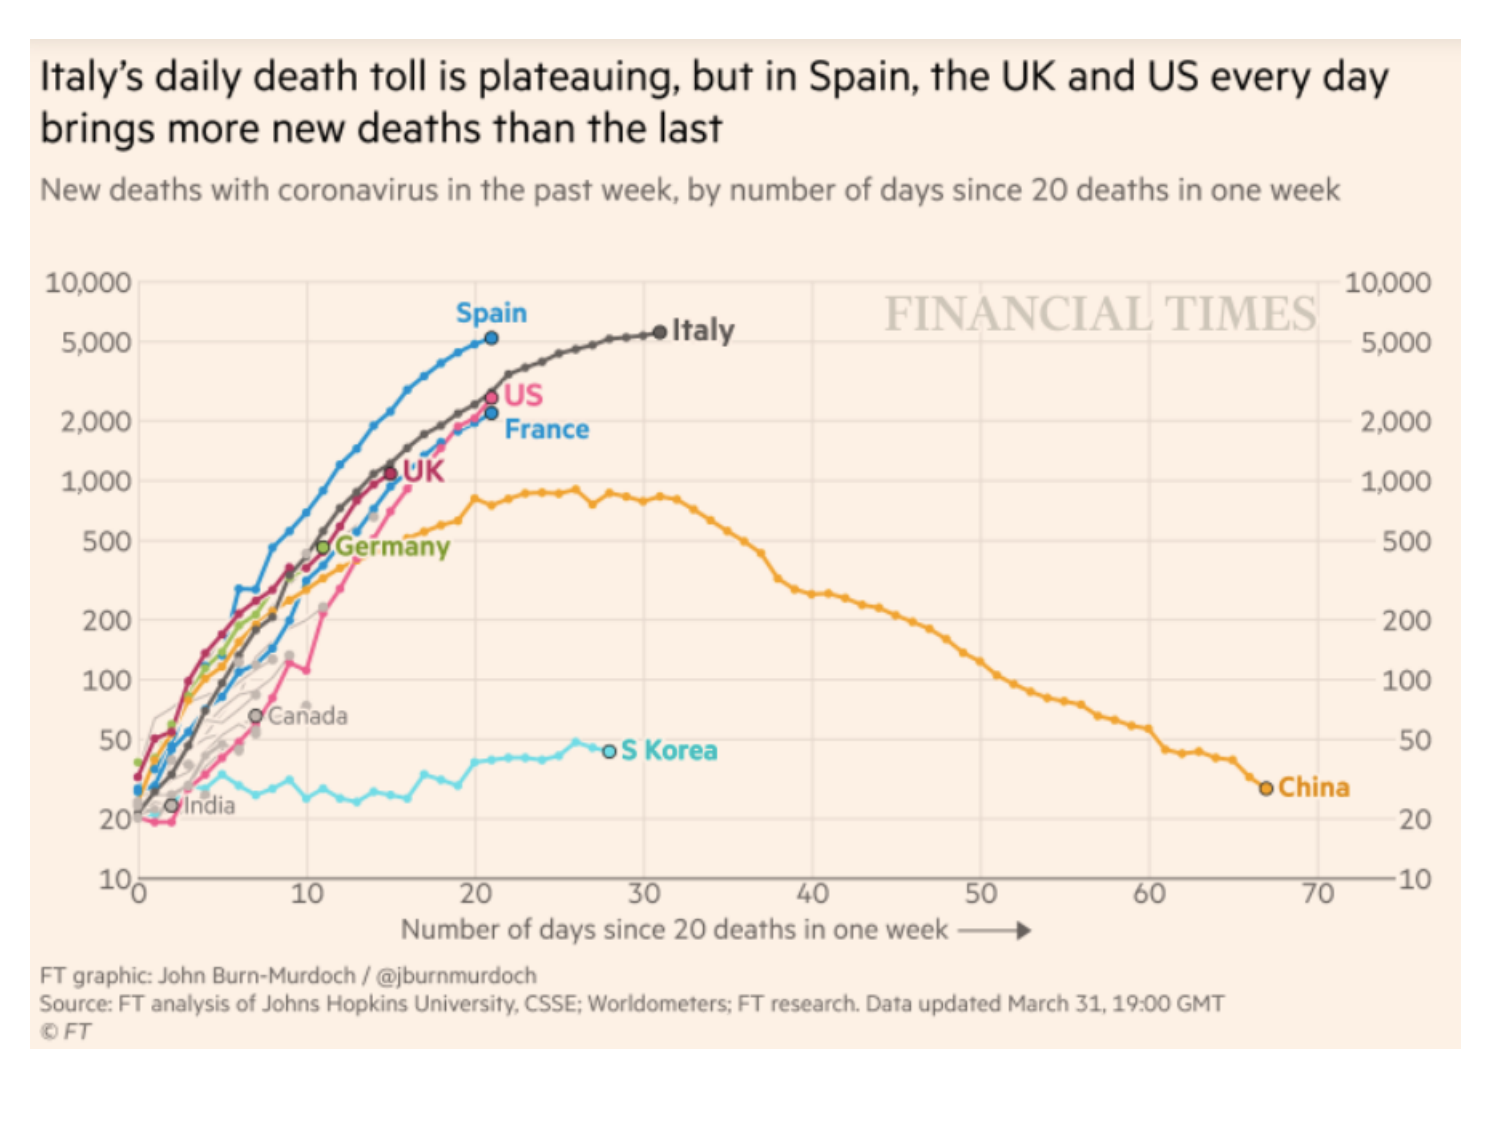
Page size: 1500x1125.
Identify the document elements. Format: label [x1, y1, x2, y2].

picture [30, 39, 1461, 1049]
